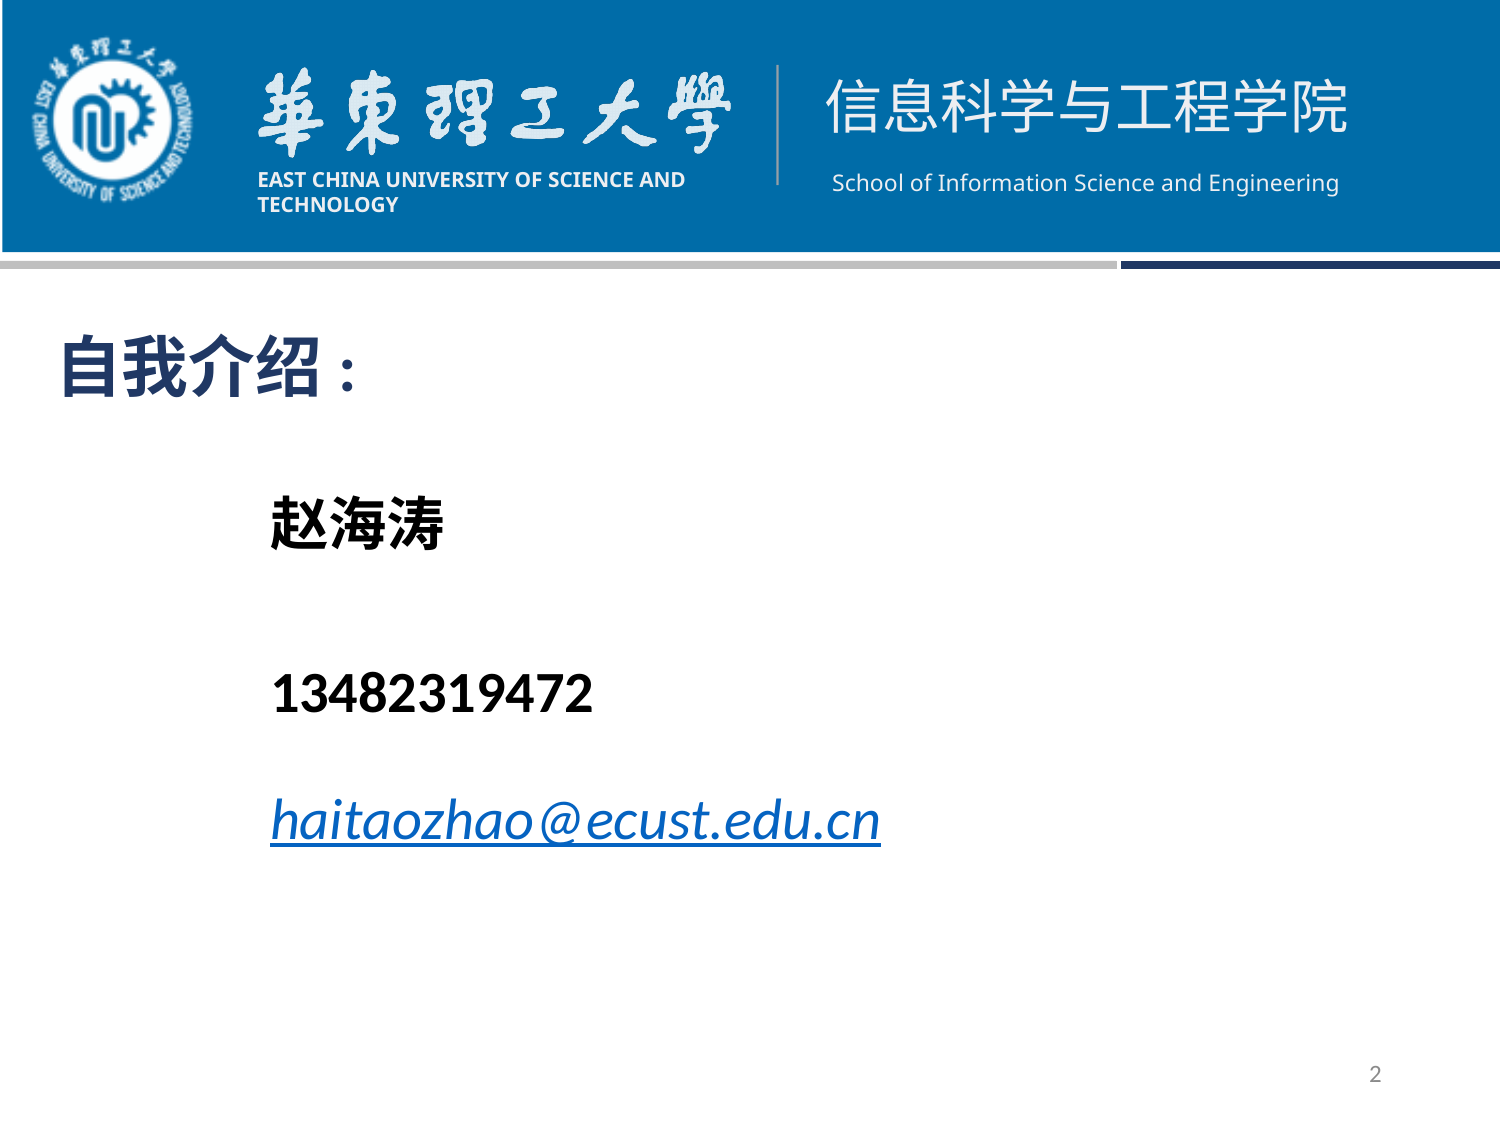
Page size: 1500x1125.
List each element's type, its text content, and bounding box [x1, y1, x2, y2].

picture [22, 32, 202, 214]
title 自我介绍: [40, 288, 1334, 452]
slide_number 2 [1059, 1042, 1397, 1103]
list 赵海涛 13482319472 haitaozhao@ecust.edu.cn [254, 487, 1201, 903]
